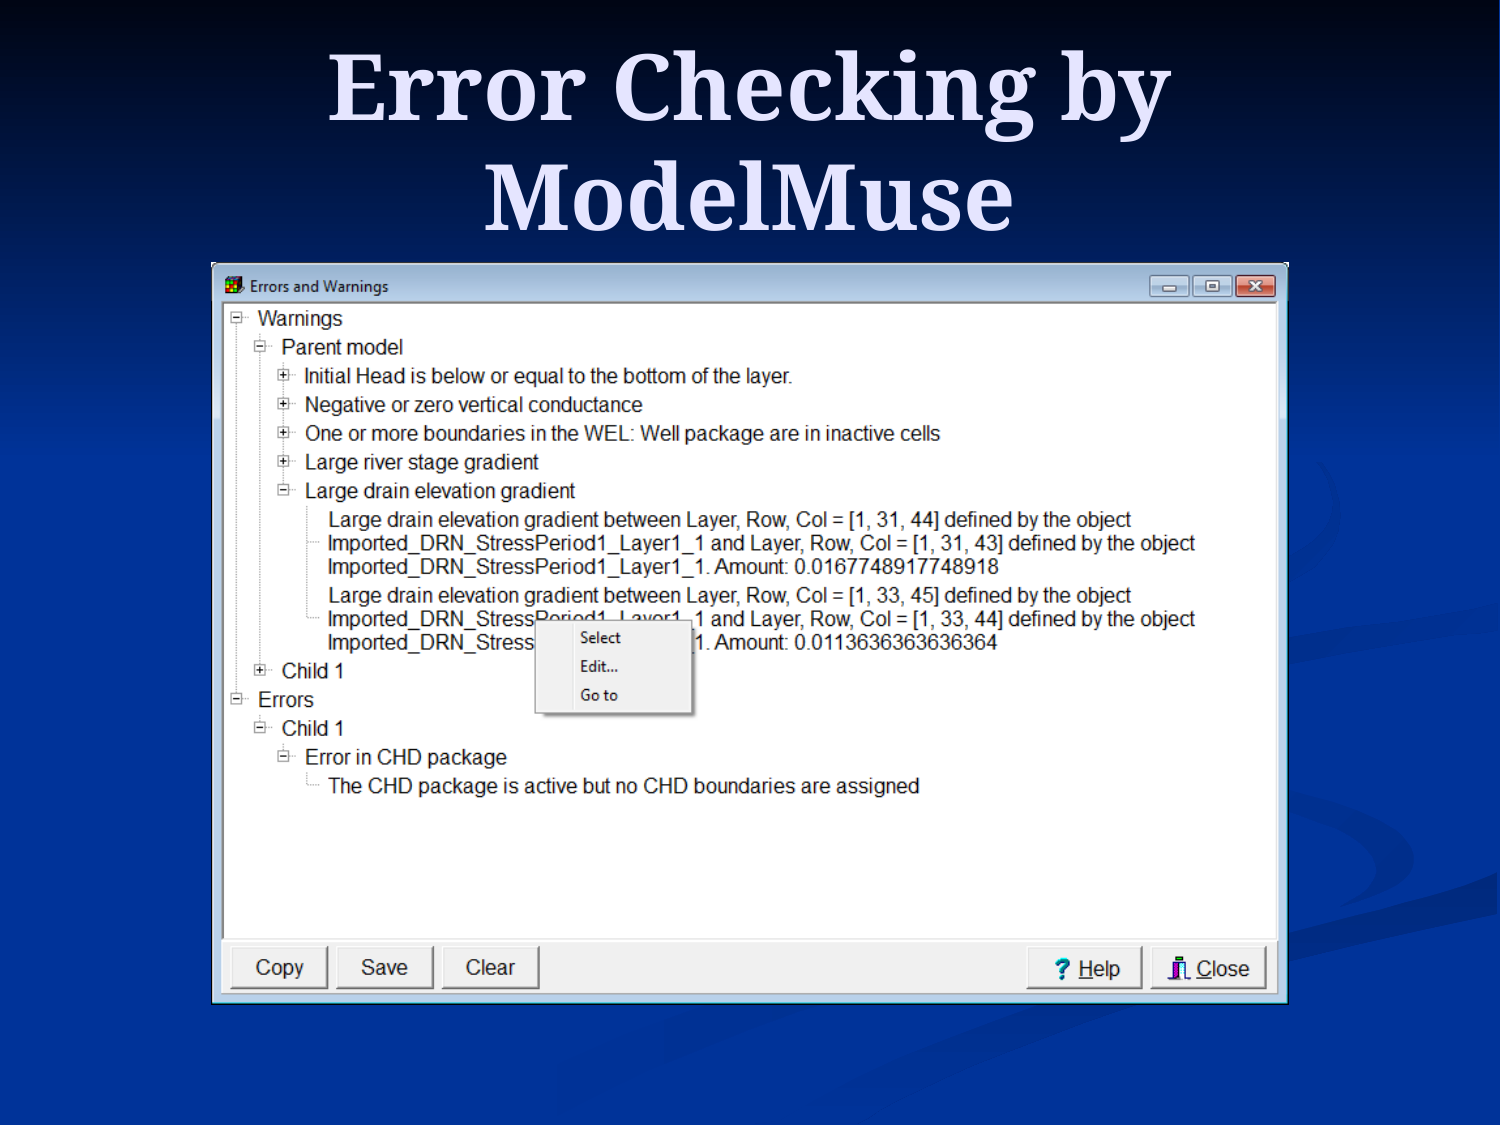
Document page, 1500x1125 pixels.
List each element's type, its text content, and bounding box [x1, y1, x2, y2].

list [210, 262, 1290, 1006]
title Error Checking by ModelMuse [74, 44, 1426, 233]
